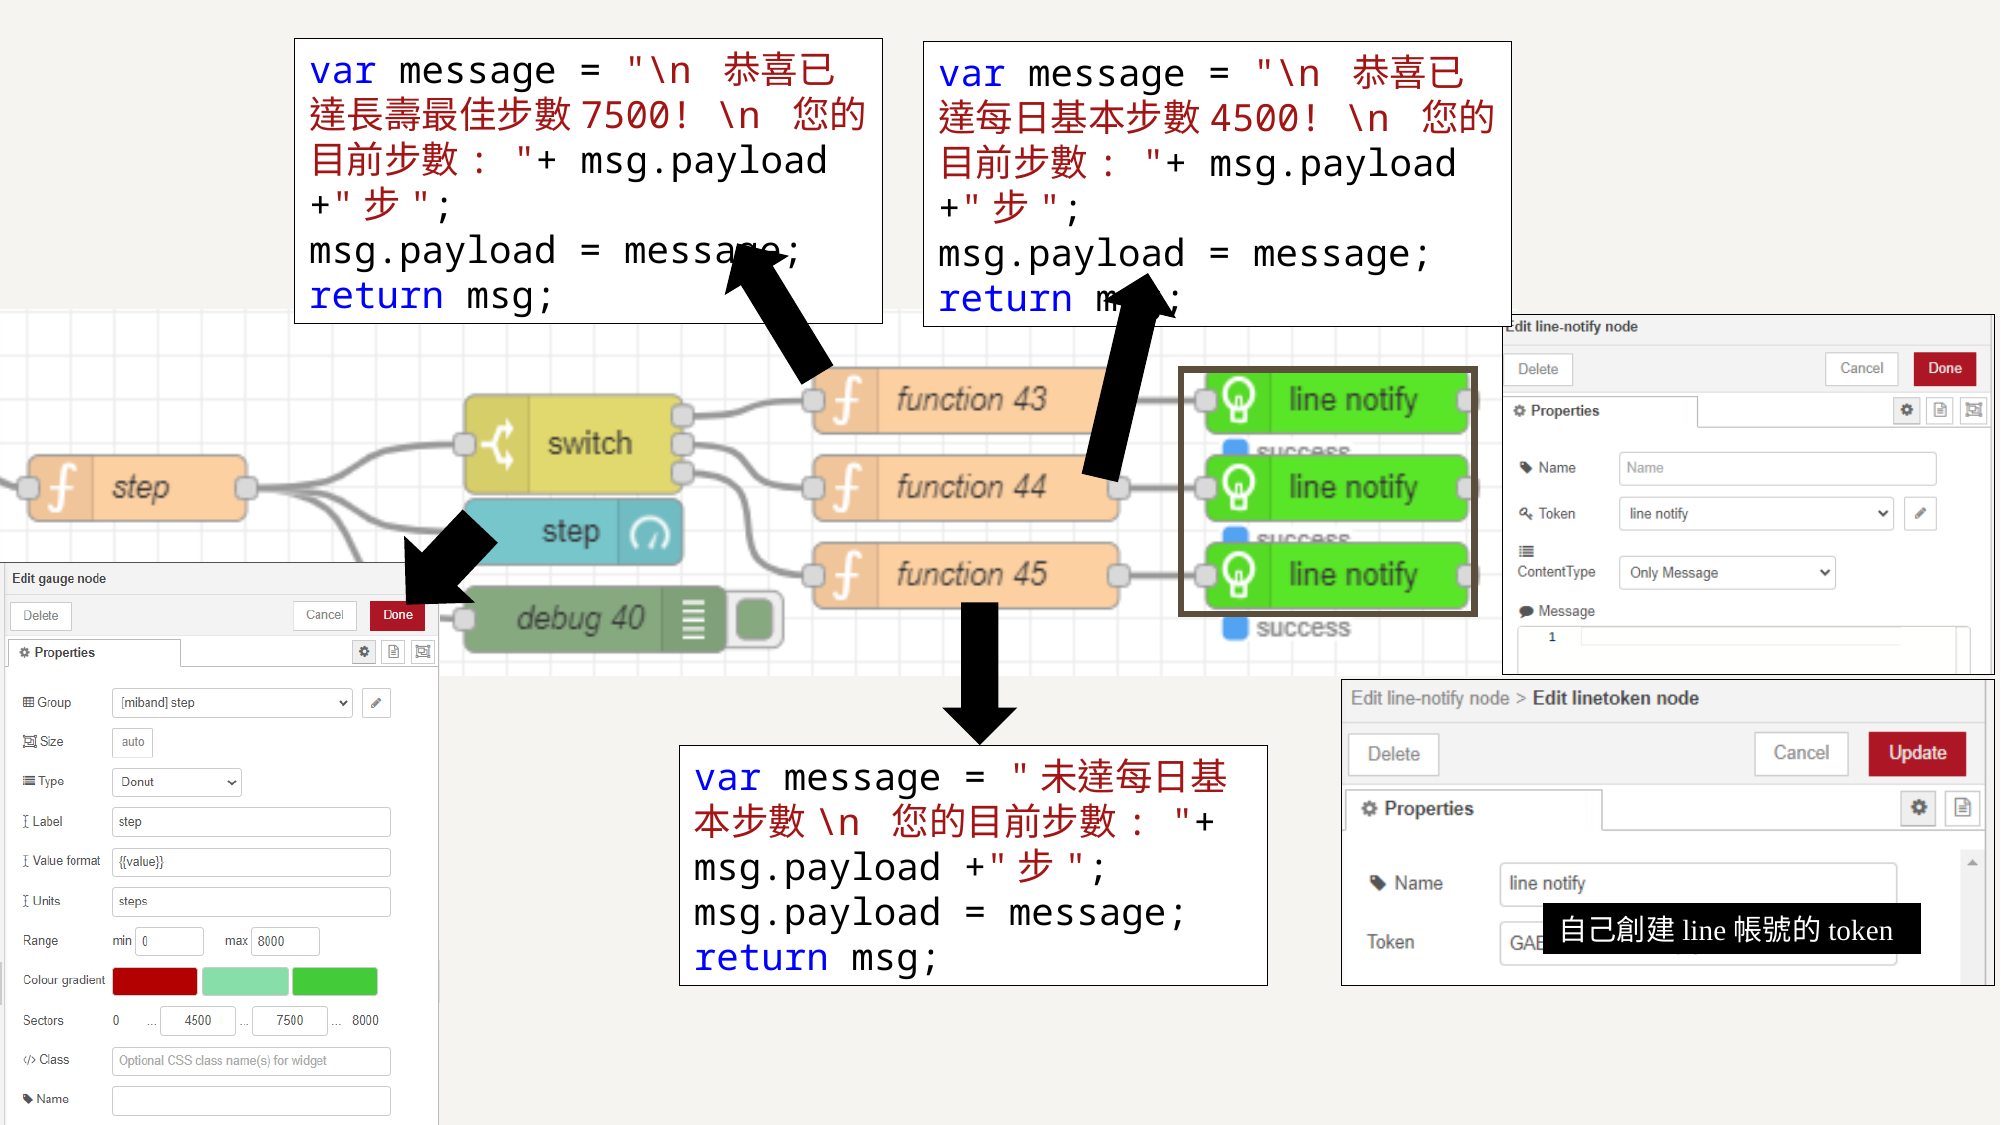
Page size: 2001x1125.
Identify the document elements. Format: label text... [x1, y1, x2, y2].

text_box var message = "\n 恭喜已達每日基本步數4500! \n 您的目前步數: "+ msg.payload +"步"; msg.payload = message; return msg; [923, 41, 1512, 309]
text_box [942, 676, 1018, 746]
text_box [724, 243, 800, 309]
text_box [1102, 273, 1171, 309]
text_box [0, 0, 2000, 1125]
text_box var message = "\n 恭喜已達長壽最佳步數7500! \n 您的目前步數: "+ msg.payload +"步"; msg.payload = message; return msg; [294, 38, 883, 309]
text_box var message = "未達每日基本步數\n 您的目前步數: "+ msg.payload +"步"; msg.payload = message; return msg; [679, 745, 1268, 986]
picture [0, 309, 1995, 1125]
picture [1341, 679, 1995, 986]
